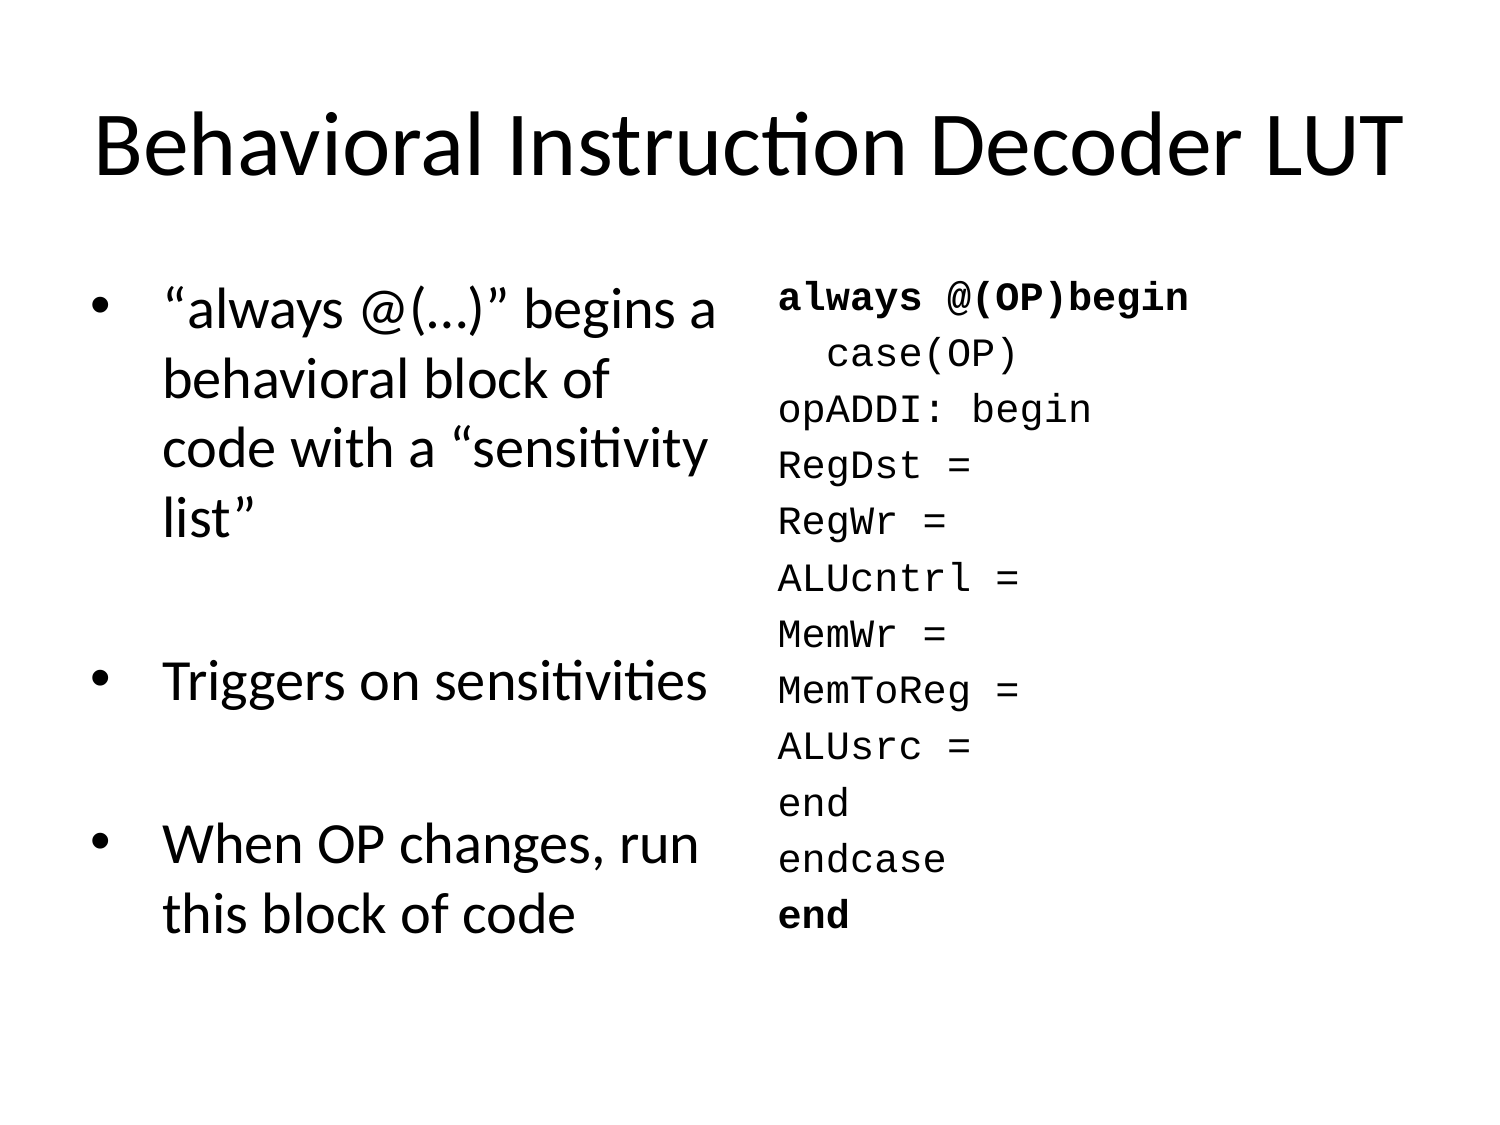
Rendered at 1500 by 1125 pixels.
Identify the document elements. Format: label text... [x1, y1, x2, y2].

list “always @(…)” begins a behavioral block of code with a “sensitivity list” Triggers on sensitivities When OP changes, run this block of code [75, 262, 738, 1005]
title Behavioral Instruction Decoder LUT [75, 45, 1425, 233]
list always @(OP)begin case(OP) opADDI: begin RegDst = RegWr = ALUcntrl = MemWr = MemToReg = ALUsrc = end endcase end [762, 262, 1425, 1005]
